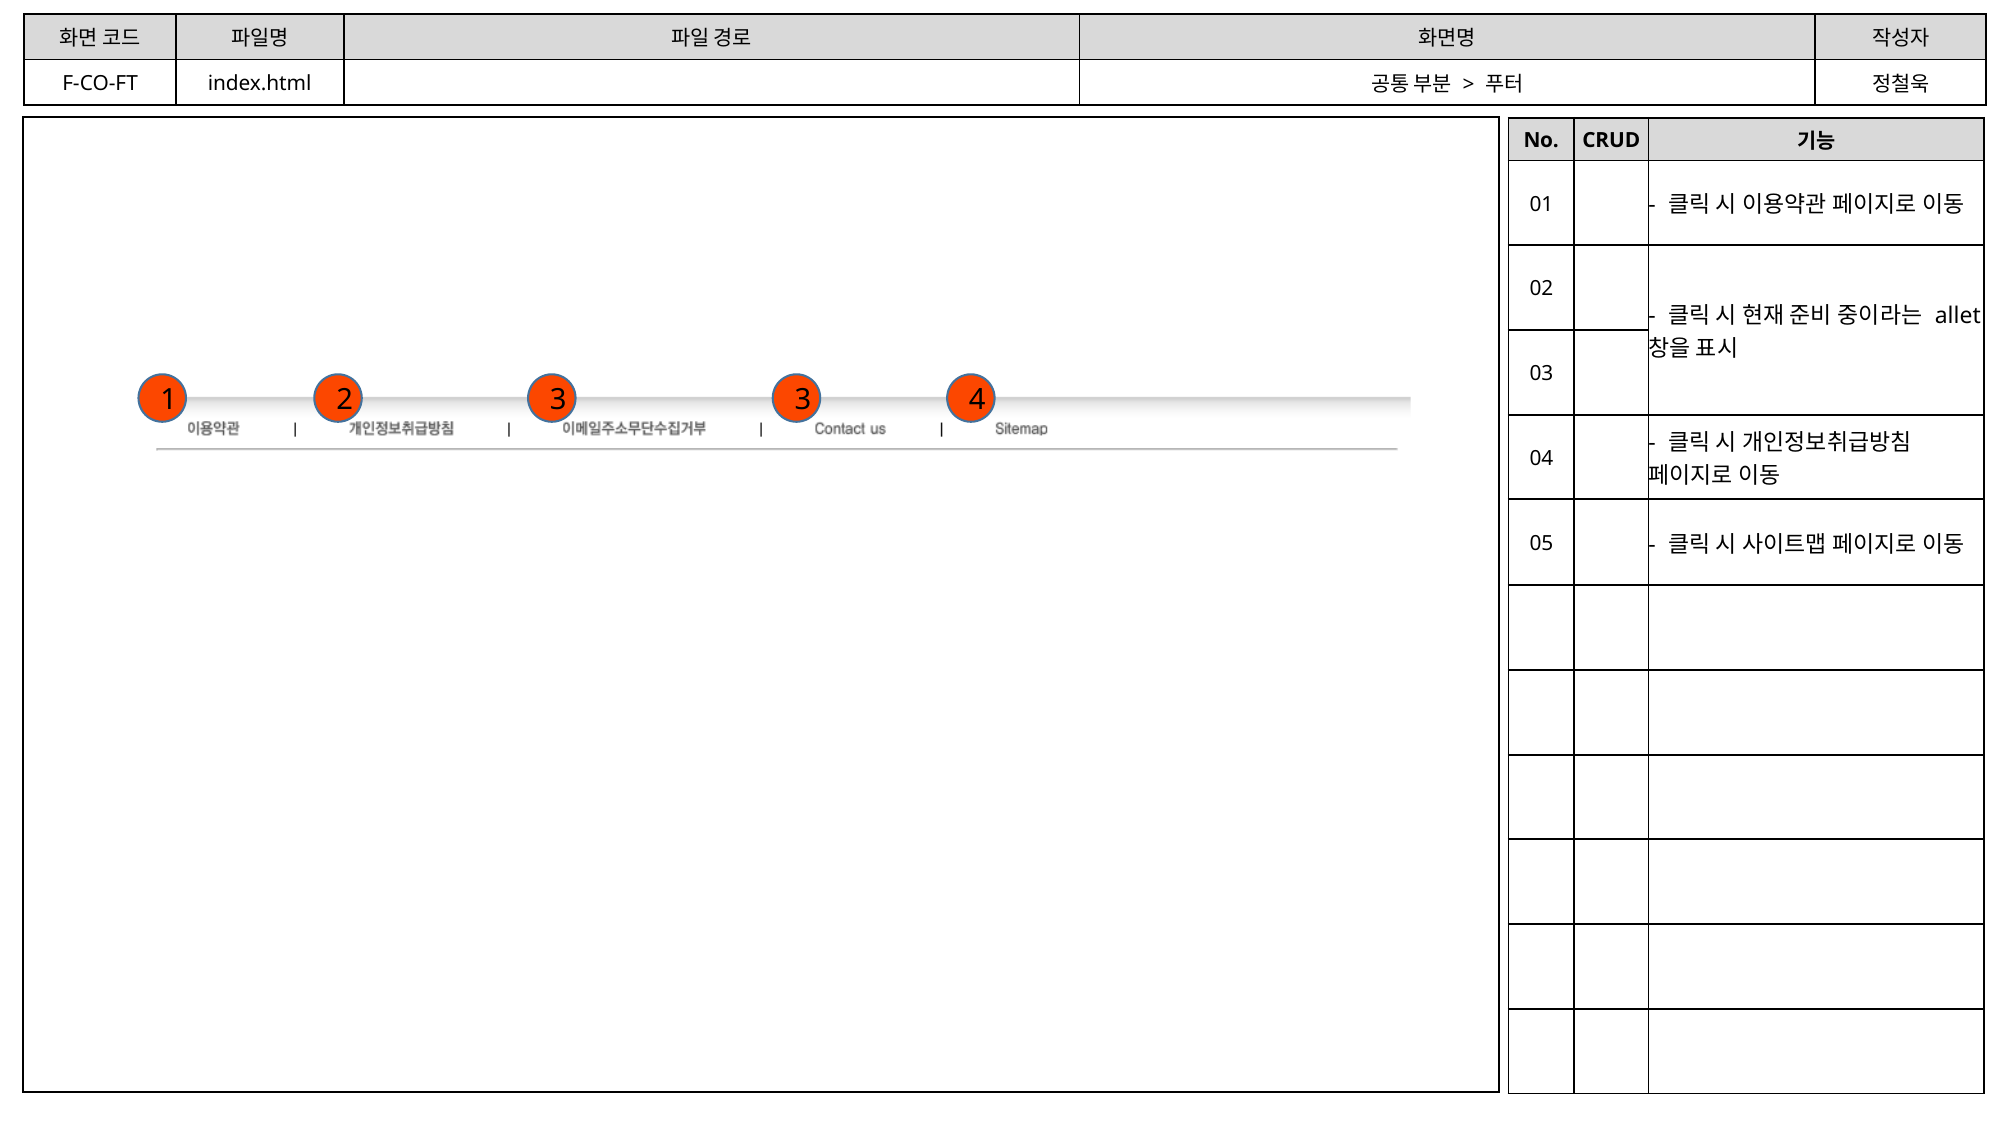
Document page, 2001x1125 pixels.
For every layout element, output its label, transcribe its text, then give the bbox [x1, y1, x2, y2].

table_cell - 클릭 시 현재 준비 중이라는 allet 창을 표시 [1649, 246, 1983, 414]
table_cell 04 [1509, 416, 1573, 498]
table_cell [1575, 671, 1648, 754]
table_cell [1575, 246, 1648, 329]
table_cell [1575, 331, 1648, 414]
text_box 2 [314, 373, 362, 389]
text_box 3 [528, 373, 575, 389]
table_cell index.html [177, 60, 343, 104]
table_cell [1509, 756, 1573, 838]
table_cell - 클릭 시 이용약관 페이지로 이동 [1649, 161, 1983, 244]
table_cell [1575, 840, 1648, 923]
table_header 기능 [1649, 119, 1983, 160]
table_cell [345, 60, 1079, 104]
table_cell [1575, 161, 1648, 244]
table_cell [1509, 925, 1573, 1008]
text_box 3 [773, 373, 820, 389]
table_cell [1649, 671, 1983, 754]
table_header 파일명 [177, 15, 343, 59]
table_header 화면 코드 [25, 15, 175, 59]
table_cell [1575, 1010, 1648, 1093]
table_header 작성자 [1816, 15, 1985, 59]
table_cell [1649, 840, 1983, 923]
text_box [22, 116, 1500, 1093]
table_cell [1649, 1010, 1983, 1093]
picture [139, 389, 1425, 504]
table_cell 03 [1509, 331, 1573, 414]
table_header No. [1509, 119, 1573, 160]
table_cell [1575, 416, 1648, 498]
table_header CRUD [1575, 119, 1648, 160]
table_cell 02 [1509, 246, 1573, 329]
table_cell 01 [1509, 161, 1573, 244]
table_header 파일 경로 [345, 15, 1079, 59]
table_cell 정철욱 [1816, 60, 1985, 104]
table_cell [1649, 586, 1983, 669]
table_cell [1509, 840, 1573, 923]
table_cell [1509, 1010, 1573, 1093]
table_cell [1575, 756, 1648, 838]
table_cell [1509, 586, 1573, 669]
table_cell 05 [1509, 500, 1573, 584]
table_cell F-CO-FT [25, 60, 175, 104]
table_cell [1649, 925, 1983, 1008]
table_header 화면명 [1080, 15, 1814, 59]
text_box 1 [137, 373, 186, 407]
table_cell - 클릭 시 사이트맵 페이지로 이동 [1649, 500, 1983, 584]
table_cell [1575, 925, 1648, 1008]
table_cell [1509, 671, 1573, 754]
text_box 4 [947, 373, 994, 389]
table_cell [1649, 756, 1983, 838]
table_cell [1575, 586, 1648, 669]
table_cell 공통 부분 > 푸터 [1080, 60, 1814, 104]
table_cell - 클릭 시 개인정보취급방침 페이지로 이동 [1649, 416, 1983, 498]
table_cell [1575, 500, 1648, 584]
